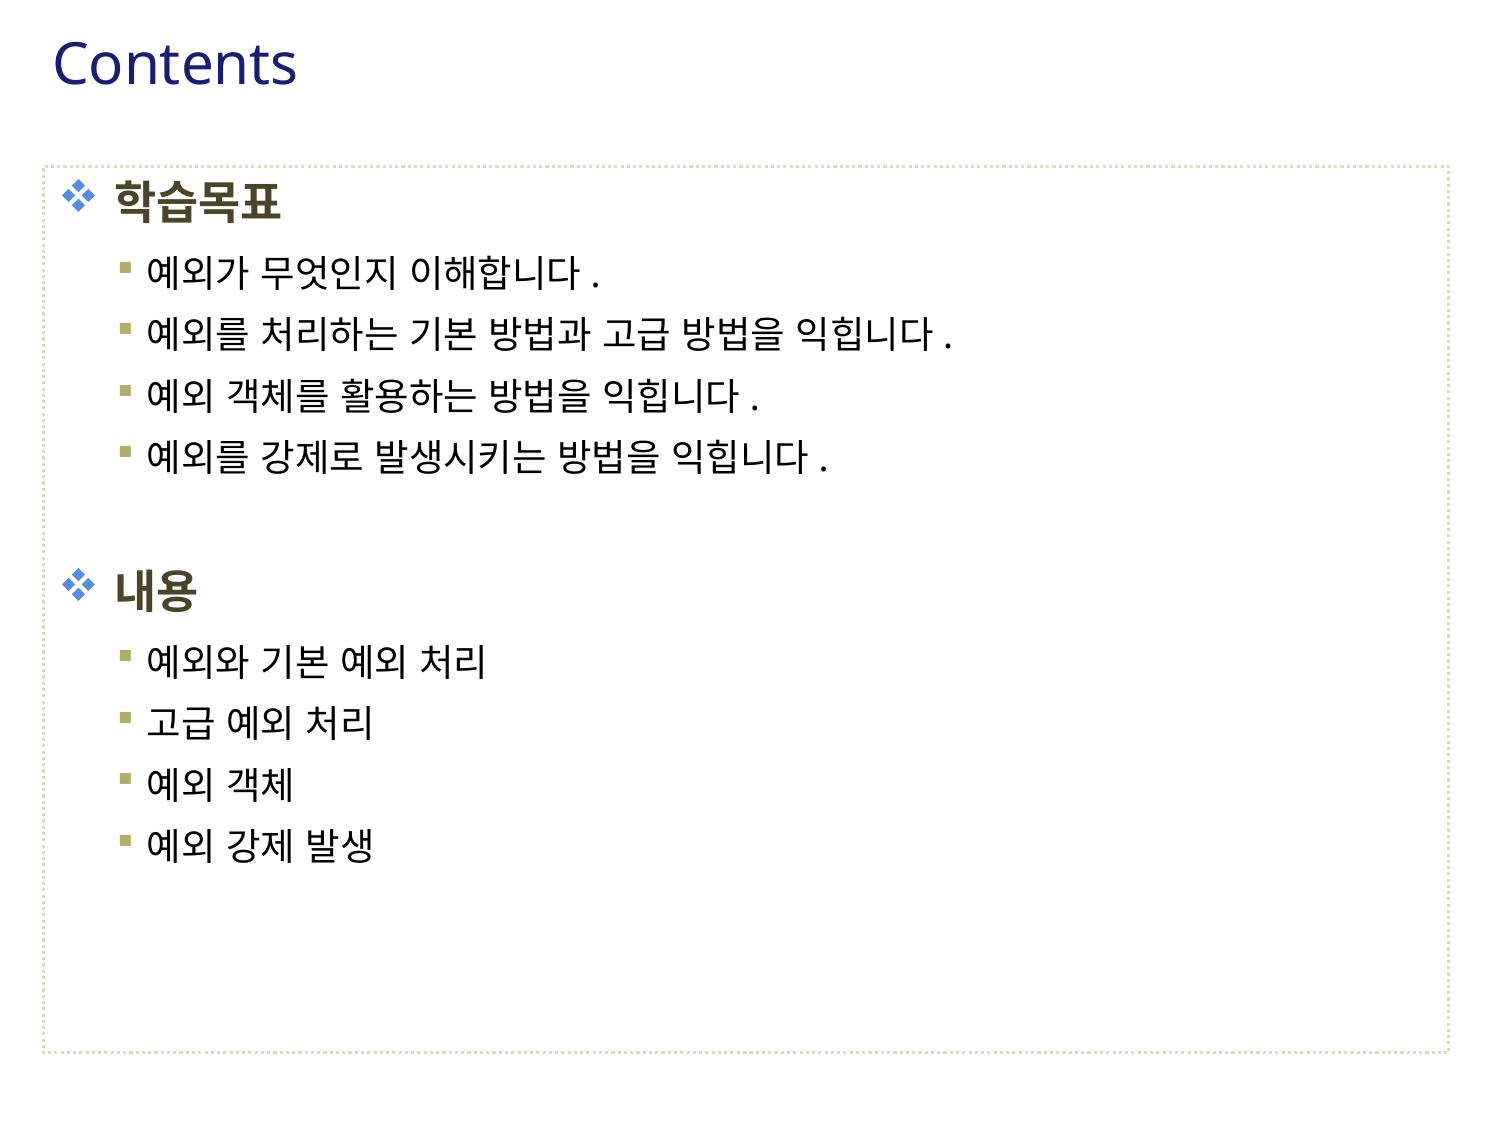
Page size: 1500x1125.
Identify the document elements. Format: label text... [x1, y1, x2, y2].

list 학습목표 예외가 무엇인지 이해합니다. 예외를 처리하는 기본 방법과 고급 방법을 익힙니다. 예외 객체를 활용하는 방법을 익힙니다. 예외를 강제로 발생시키는 방법을 익힙니다. 내용 예외와 기본 예외 처리 고급 예외 처리 예외 객체 예외 강제 발생 [42, 165, 1450, 1054]
